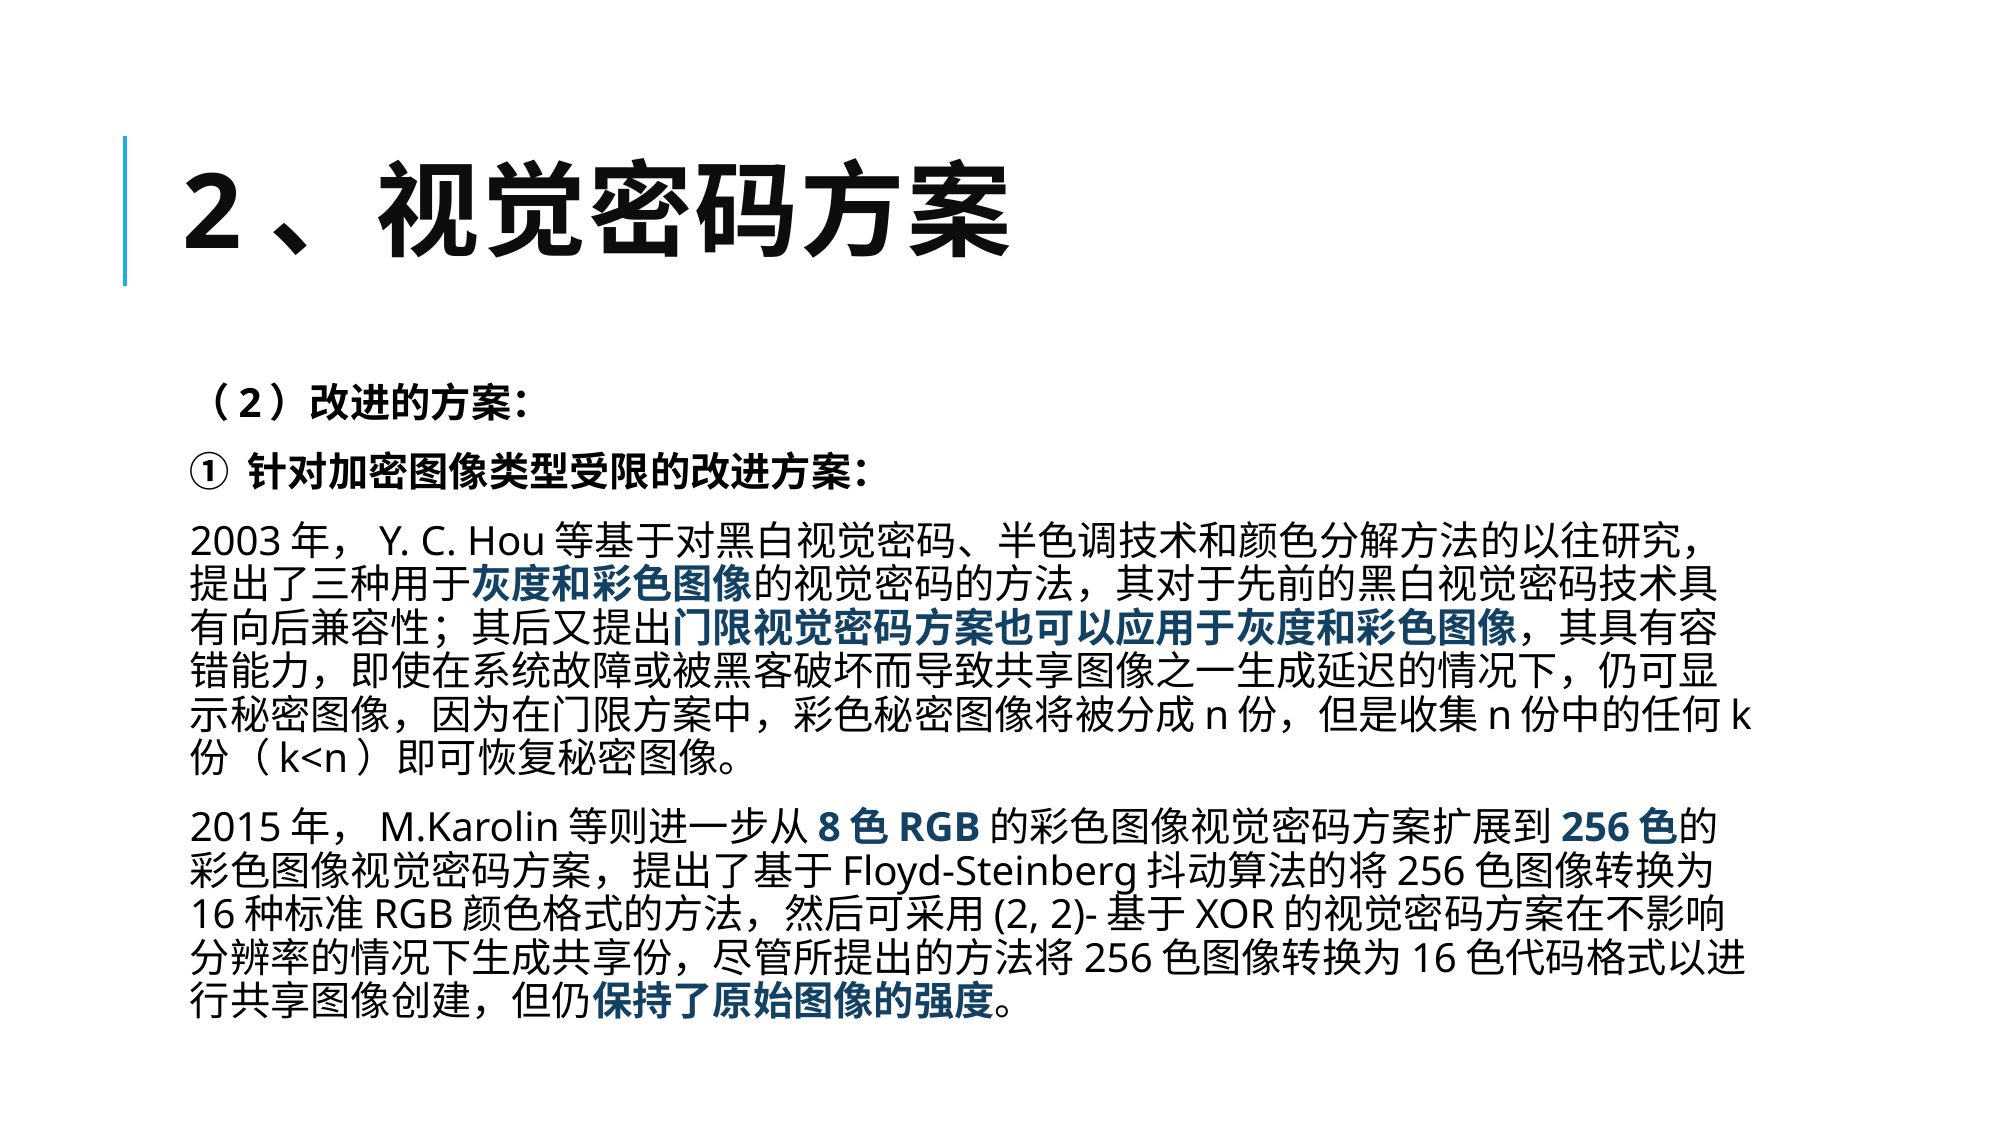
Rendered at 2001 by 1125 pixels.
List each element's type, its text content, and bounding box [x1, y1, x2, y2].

title 2、视觉密码方案 [168, 96, 1763, 342]
list （2）改进的方案： ① 针对加密图像类型受限的改进方案： 2003年，Y. C. Hou等基于对黑白视觉密码、半色调技术和颜色分解方法的以往研究，提出了三种用于灰度和彩色图像的视觉密码的方法，其对于先前的黑白视觉密码技术具有向后兼容性；其后又提出门限视觉密码方案也可以应用于灰度和彩色图像，其具有容错能力，即使在系统故障或被黑客破坏而导致共享图像之一生成延迟的情况下，仍可显示秘密图像，因为在门限方案中，彩色秘密图像将被分成n份，但是收集n份中的任何k份（k<n）即可恢复秘密图像。 2015年，M.Karolin等则进一步从8色RGB的彩色图像视觉密码方案扩展到256色的彩色图像视觉密码方案，提出了基于Floyd-Steinberg抖动算法的将256色图像转换为16种标准RGB颜色格式的方法，然后可采用(2, 2)-基于XOR的视觉密码方案在不影响分辨率的情况下生成共享份，尽管所提出的方法将256色图像转换为16色代码格式以进行共享图像创建，但仍保持了原始图像的强度。 [168, 375, 1763, 1035]
